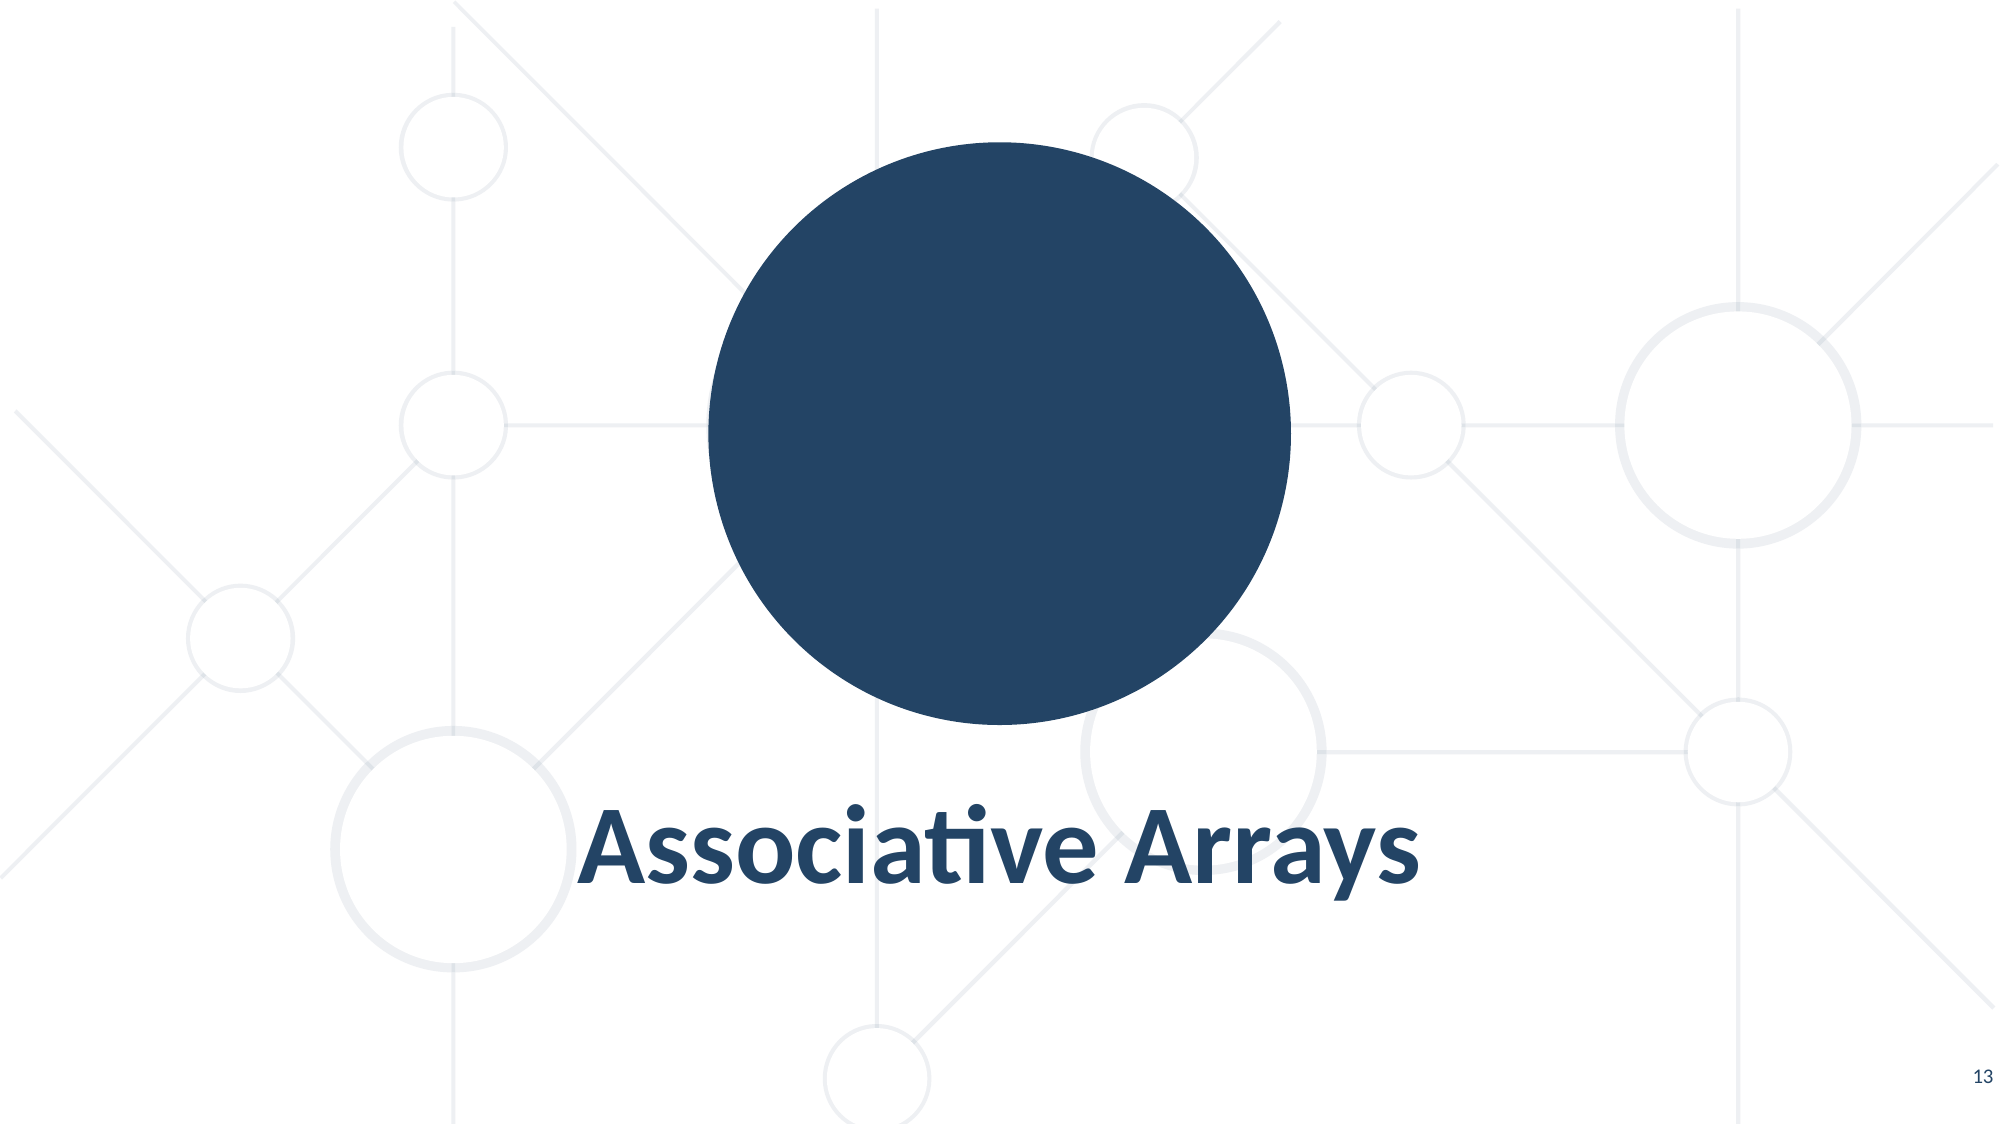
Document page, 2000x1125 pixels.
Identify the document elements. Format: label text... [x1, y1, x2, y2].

slide_number 13 [1929, 1049, 2000, 1100]
list Associative Arrays [100, 771, 1899, 898]
